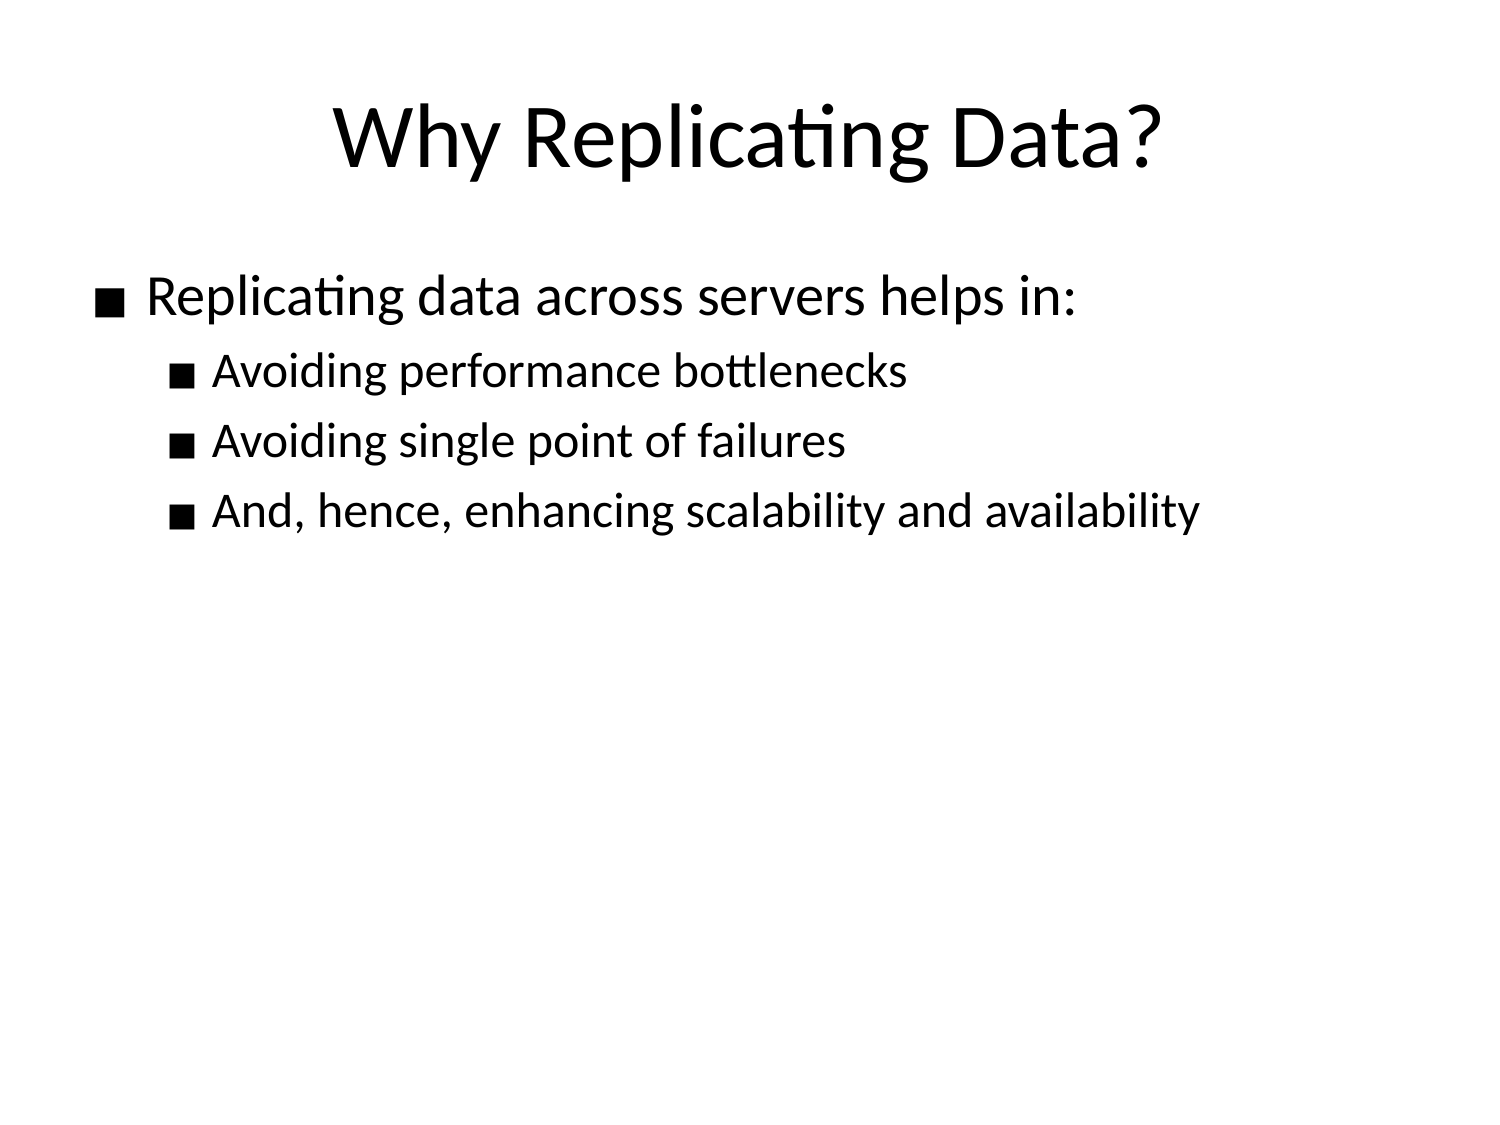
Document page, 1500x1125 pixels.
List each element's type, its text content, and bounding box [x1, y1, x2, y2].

title Why Replicating Data? [75, 37, 1425, 225]
list Replicating data across servers helps in: Avoiding performance bottlenecks Avoiding single point of failures And, hence, enhancing scalability and availability [75, 249, 1463, 1113]
